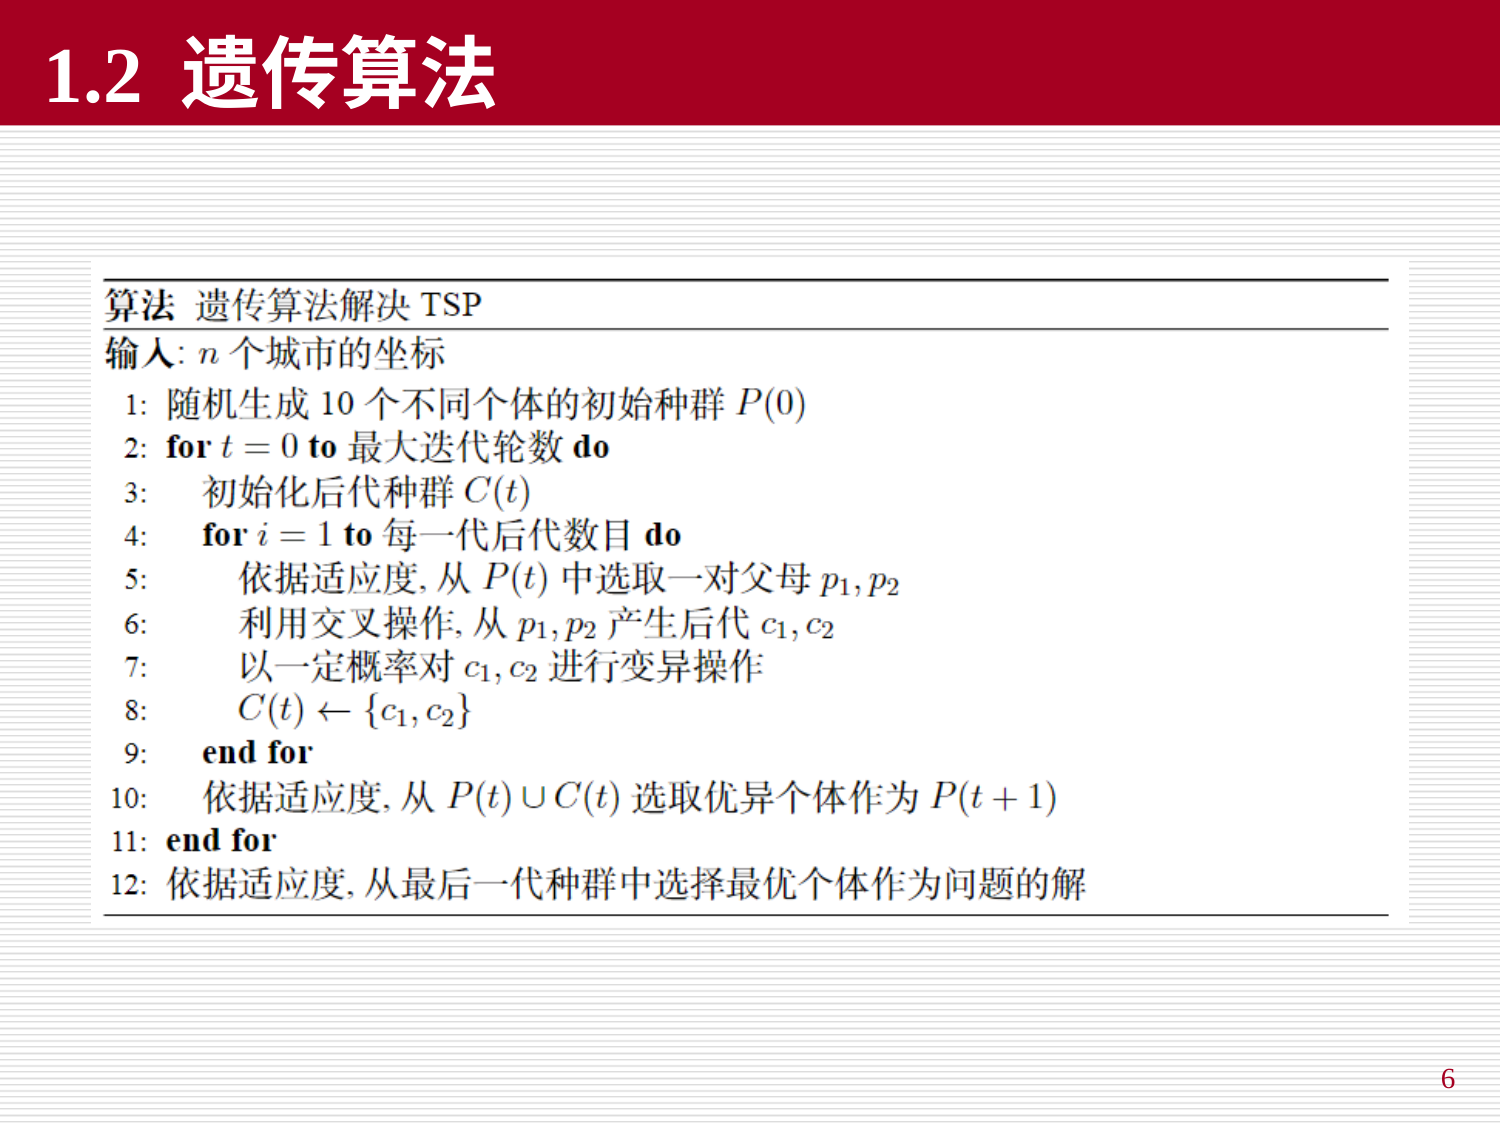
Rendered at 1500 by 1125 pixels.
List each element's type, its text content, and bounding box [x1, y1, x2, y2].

picture [0, 126, 1500, 1125]
title 1.2 遗传算法 [0, 0, 1500, 126]
slide_number 6 [1145, 1052, 1471, 1112]
